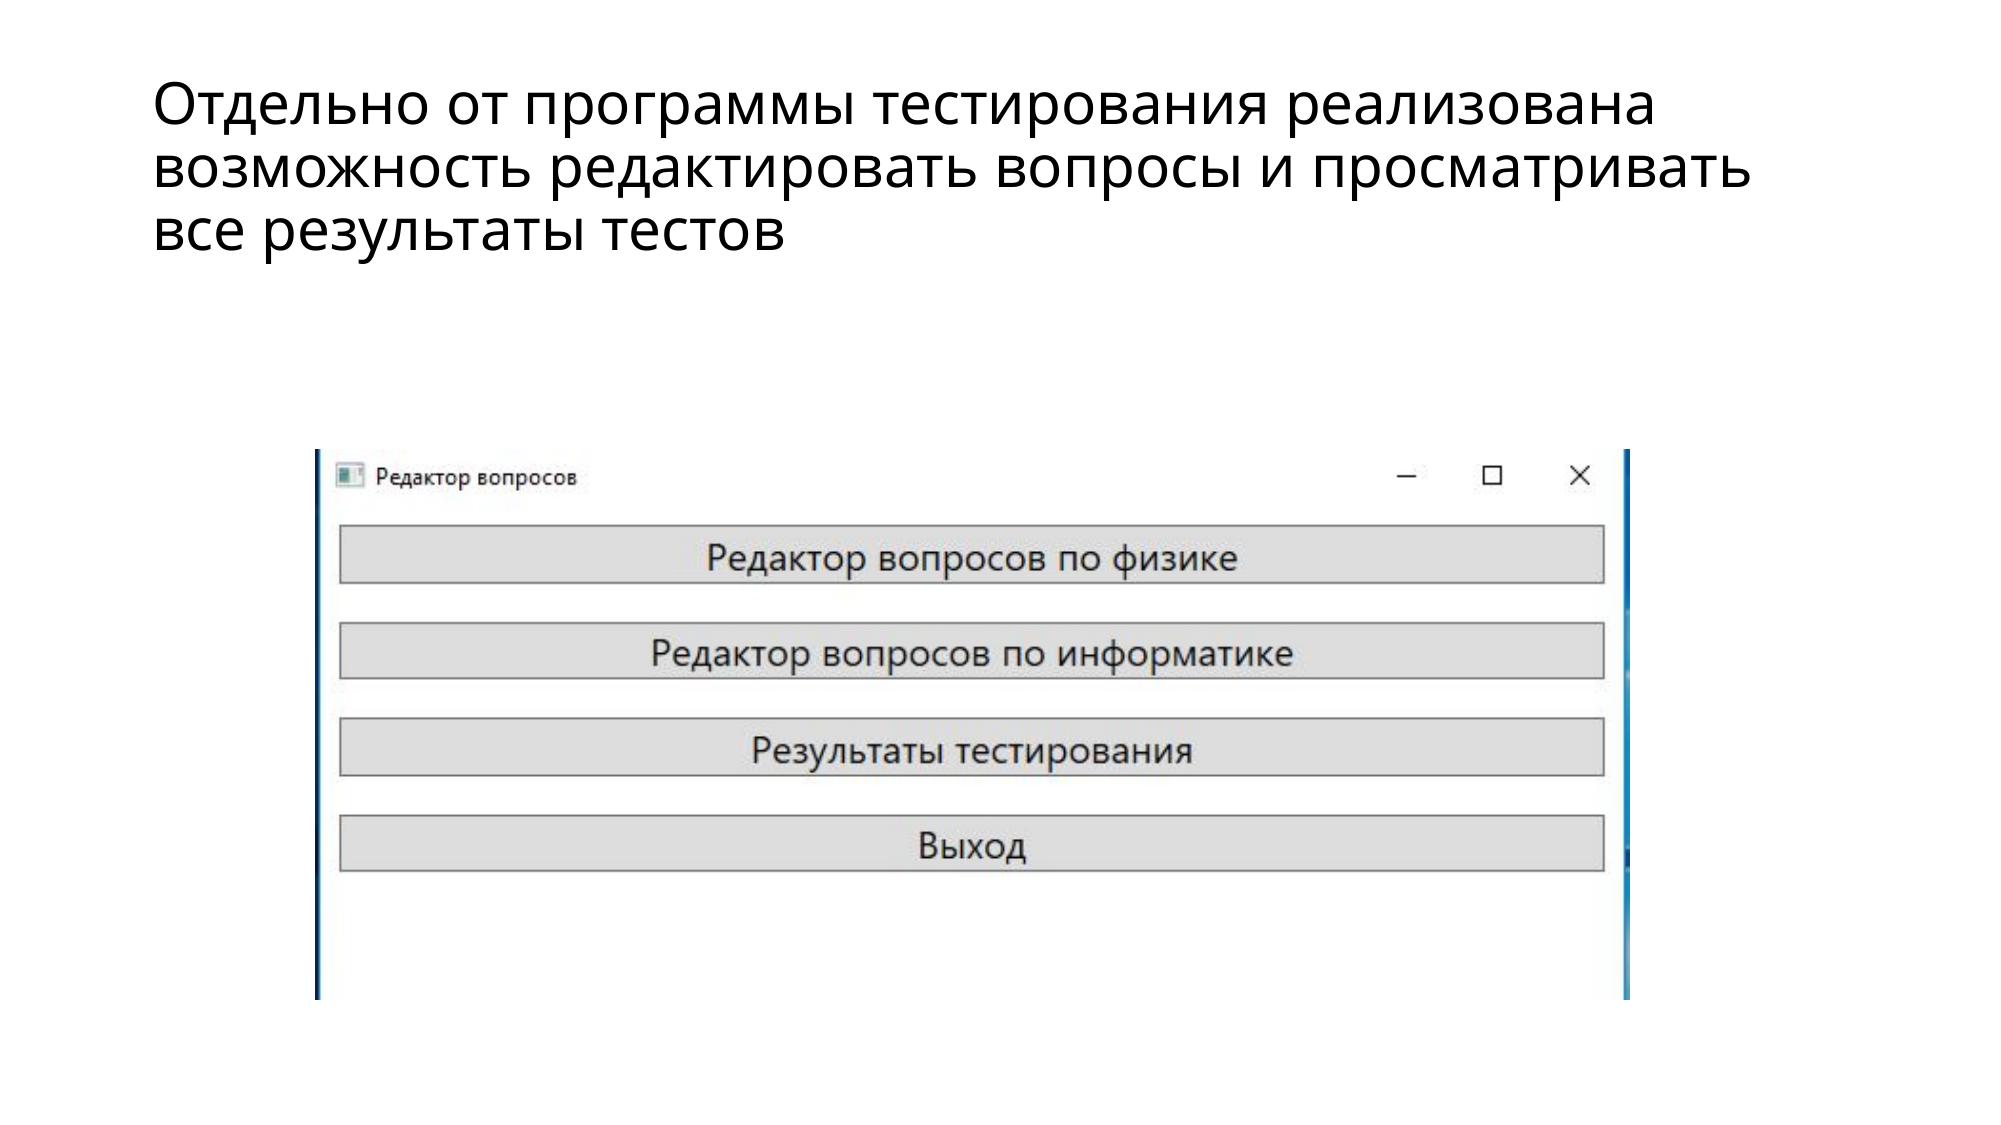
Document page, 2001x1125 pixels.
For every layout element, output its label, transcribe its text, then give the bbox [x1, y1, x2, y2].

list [315, 449, 1630, 1000]
title Отдельно от программы тестирования реализована возможность редактировать вопросы и просматривать все результаты тестов [137, 59, 1863, 278]
